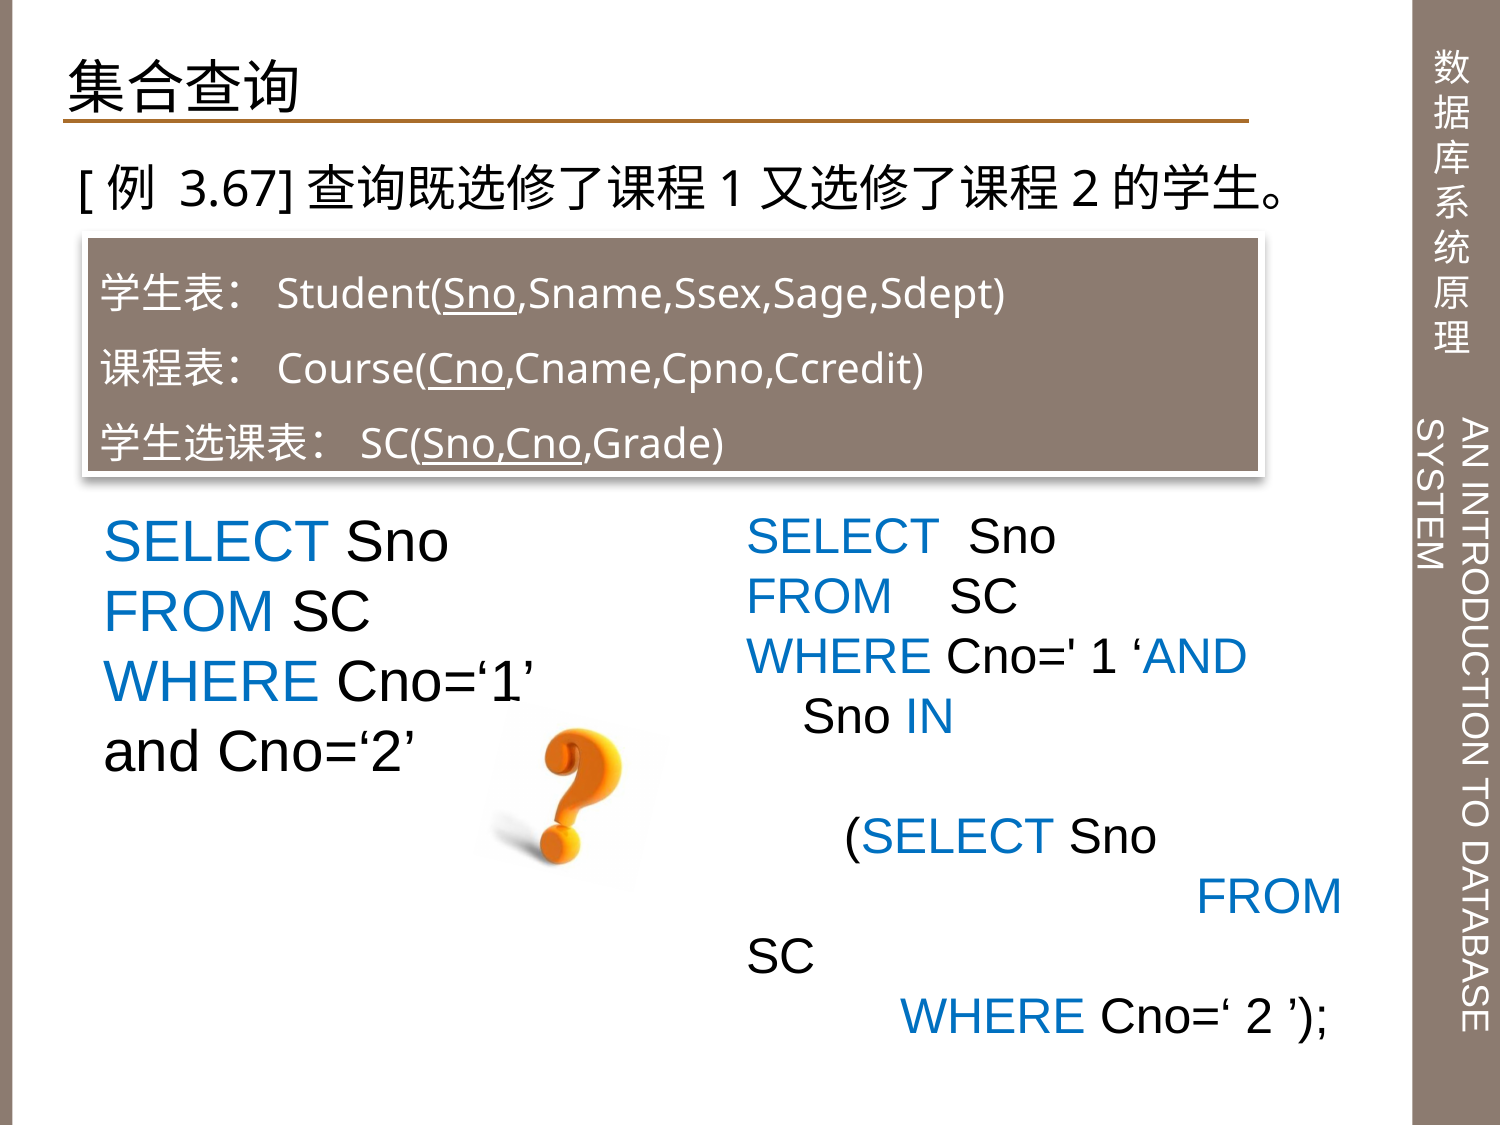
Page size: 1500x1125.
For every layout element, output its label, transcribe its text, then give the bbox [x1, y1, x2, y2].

text_box 集合查询 [53, 42, 1270, 123]
text_box SELECT Sno FROM SC WHERE Cno=' 1 ‘AND Sno IN (SELECT Sno FROM SC WHERE Cno=‘ 2 ’); [731, 496, 1388, 1051]
picture [474, 700, 669, 891]
text_box 学生表：Student(Sno,Sname,Ssex,Sage,Sdept) 课程表：Course(Cno,Cname,Cpno,Ccredit) 学生选课表：SC(Sno,Cno,Grade) [84, 234, 1262, 475]
list [例 3.67]查询既选修了课程1又选修了课程2的学生。 [62, 148, 1388, 260]
text_box SELECT Sno FROM SC WHERE Cno=‘1’ and Cno=‘2’ [88, 496, 577, 791]
